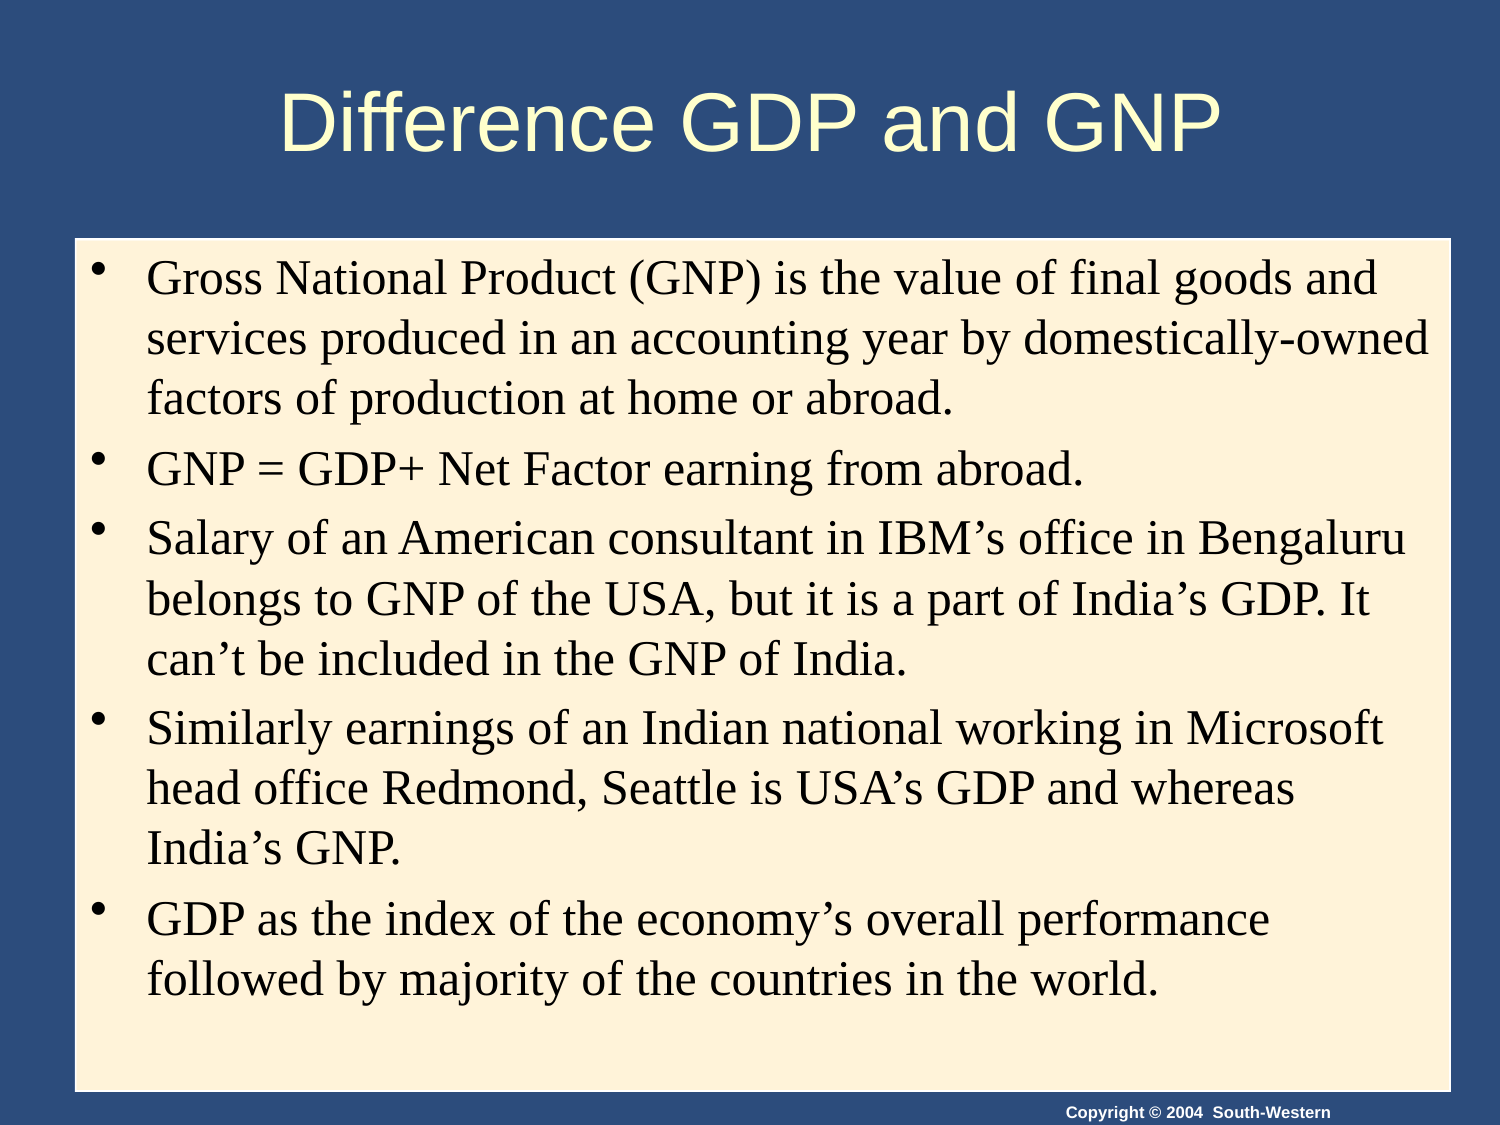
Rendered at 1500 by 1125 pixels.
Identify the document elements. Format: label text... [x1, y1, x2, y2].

picture [74, 238, 1451, 1092]
list Gross National Product (GNP) is the value of final goods and services produced in an accounting year by domestically-owned factors of production at home or abroad. GNP = GDP+ Net Factor earning from abroad. Salary of an American consultant in IBM’s office in Bengaluru belongs to GNP of the USA, but it is a part of India’s GDP. It can’t be included in the GNP of India. Similarly earnings of an Indian national working in Microsoft head office Redmond, Seattle is USA’s GDP and whereas India’s GNP. GDP as the index of the economy’s overall performance followed by majority of the countries in the world. [75, 237, 1450, 1090]
title Difference GDP and GNP [75, 24, 1450, 225]
